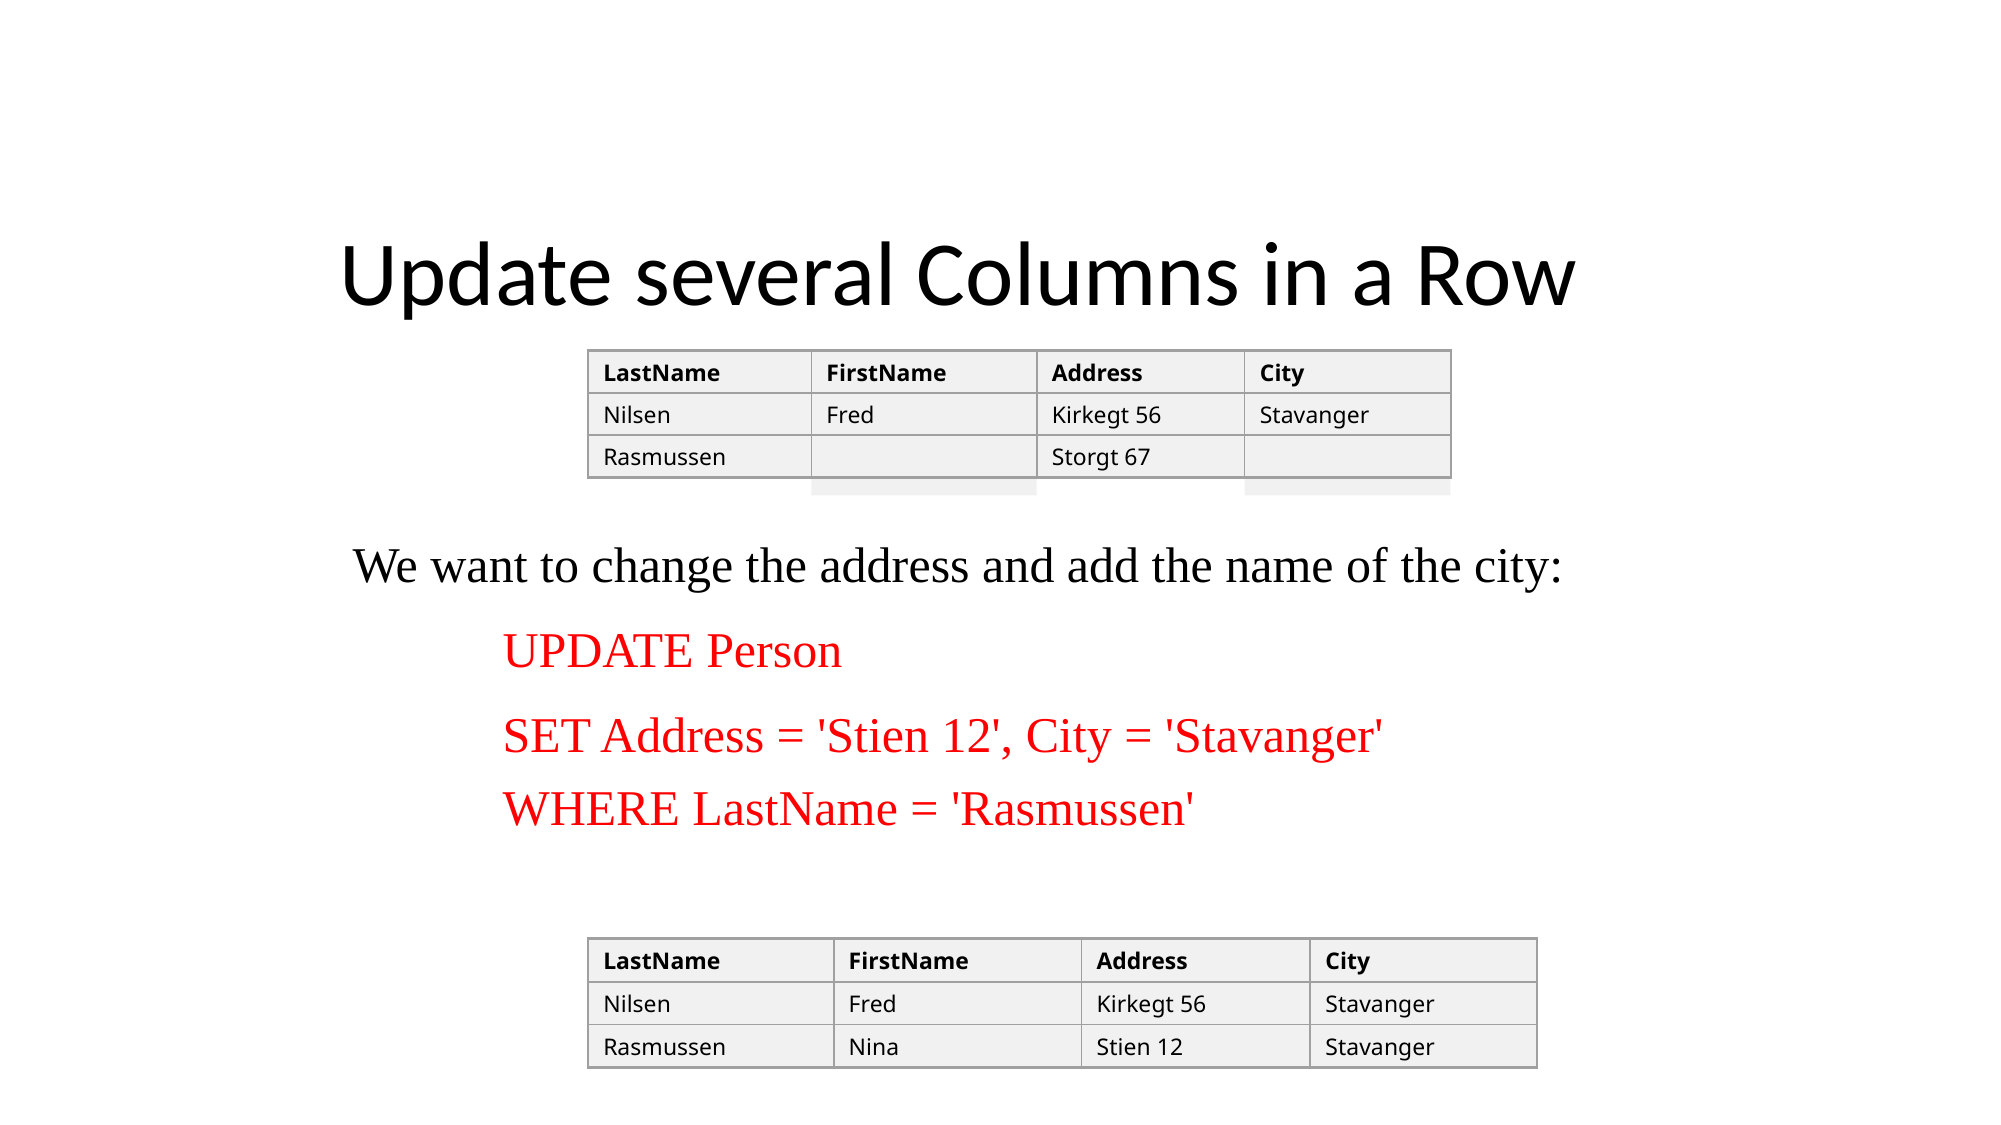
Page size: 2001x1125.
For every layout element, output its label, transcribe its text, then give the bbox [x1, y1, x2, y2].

text_box We want to change the address and add the name of the city: UPDATE Person SET Address = 'Stien 12', City = 'Stavanger' WHERE LastName = 'Rasmussen' [337, 525, 1663, 862]
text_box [587, 349, 1452, 496]
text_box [587, 937, 1538, 1069]
title Update several Columns in a Row [324, 187, 1675, 363]
